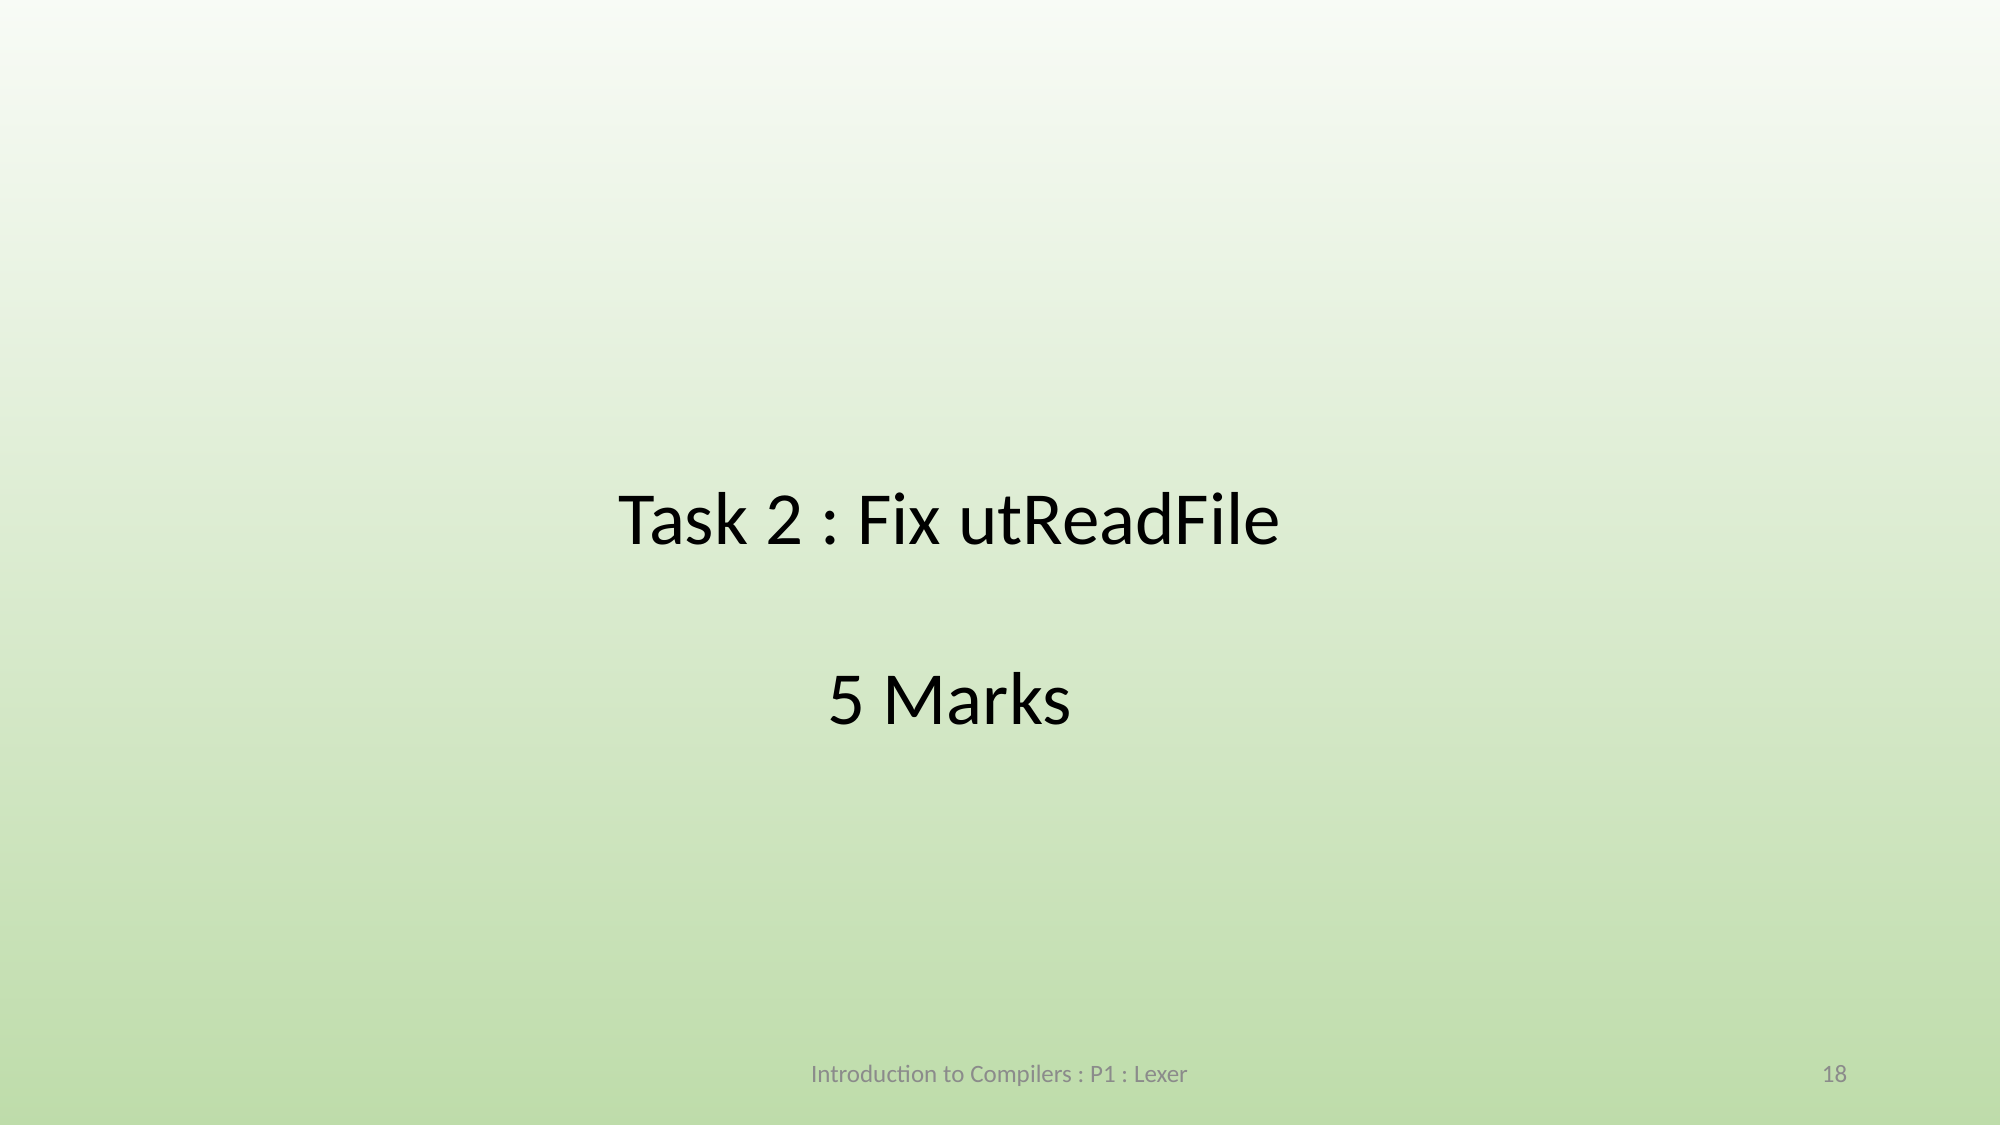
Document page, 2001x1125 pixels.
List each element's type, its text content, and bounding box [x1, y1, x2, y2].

footer Introduction to Compilers : P1 : Lexer [662, 1042, 1338, 1103]
text_box Task 2 : Fix utReadFile 5 Marks [300, 462, 1600, 748]
slide_number 18 [1412, 1042, 1863, 1103]
